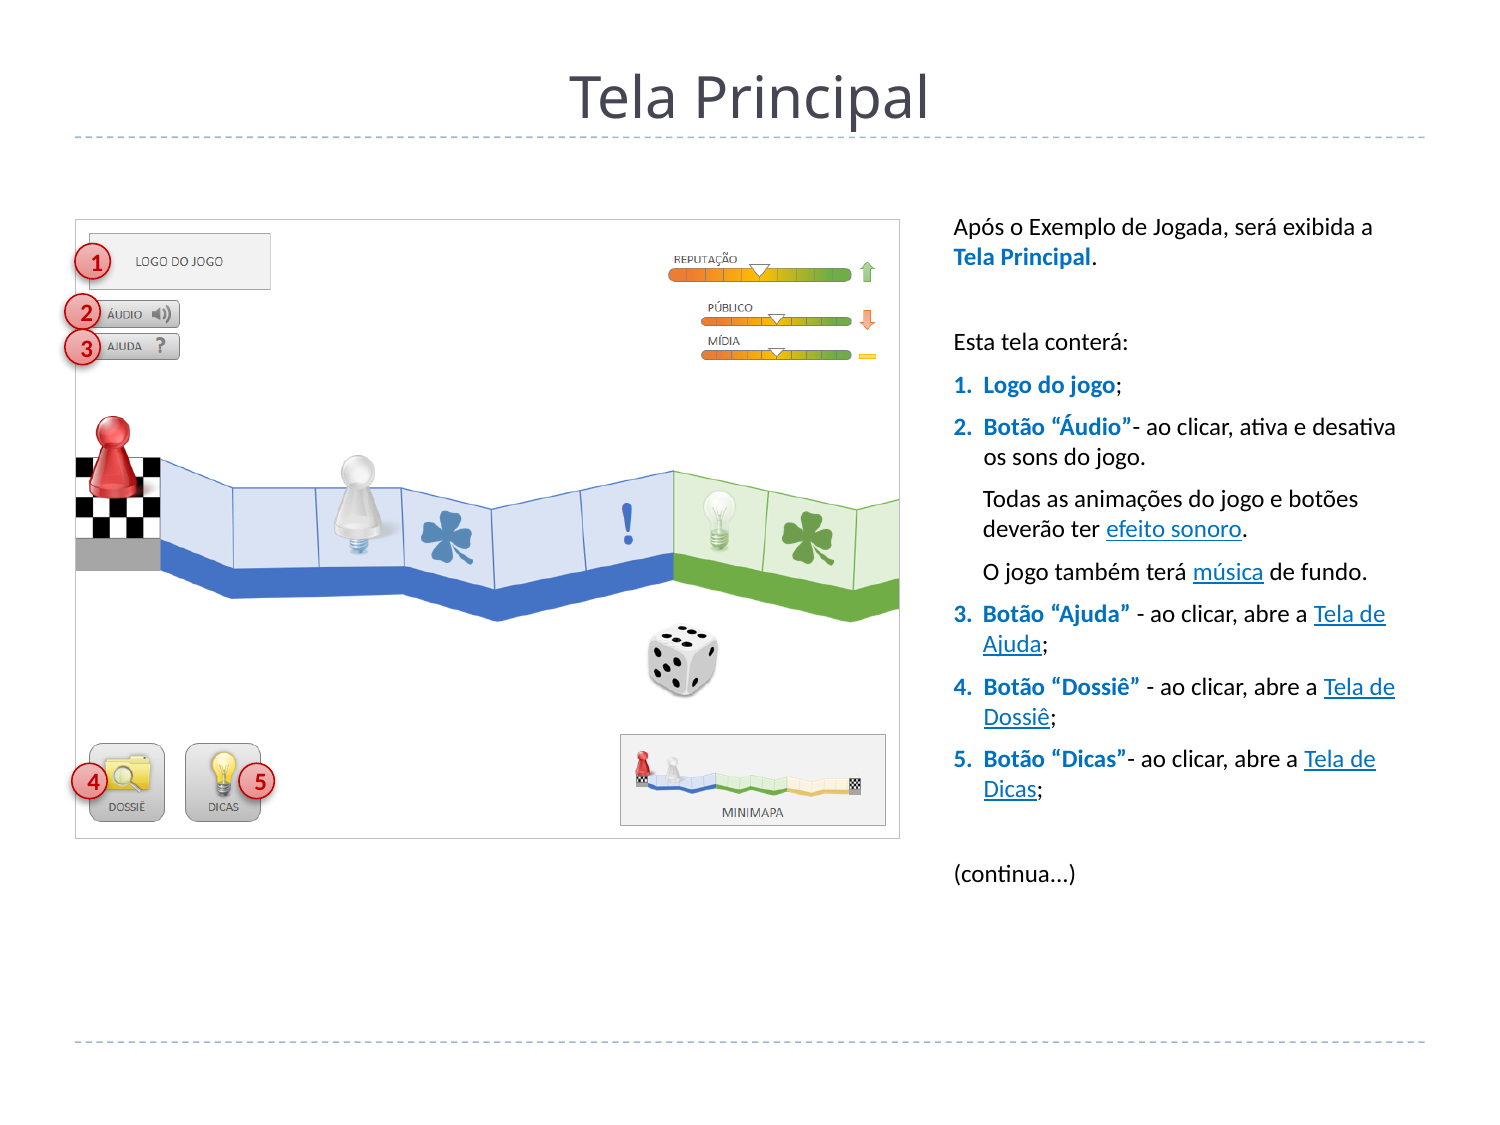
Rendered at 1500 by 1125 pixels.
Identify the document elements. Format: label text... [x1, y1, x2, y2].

text_box 2 [64, 300, 68, 323]
text_box 3 [64, 335, 68, 359]
list Após o Exemplo de Jogada, será exibida a Tela Principal. Esta tela conterá: Logo do jogo; Botão “Áudio”- ao clicar, ativa e desativa os sons do jogo. Todas as animações do jogo e botões deverão ter efeito sonoro. O jogo também terá música de fundo. Botão “Ajuda” - ao clicar, abre a Tela de Ajuda; Botão “Dossiê” - ao clicar, abre a Tela de Dossiê; Botão “Dicas”- ao clicar, abre a Tela de Dicas; (continua...) [938, 160, 1423, 1024]
title Tela Principal [75, 37, 1425, 138]
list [74, 219, 901, 839]
